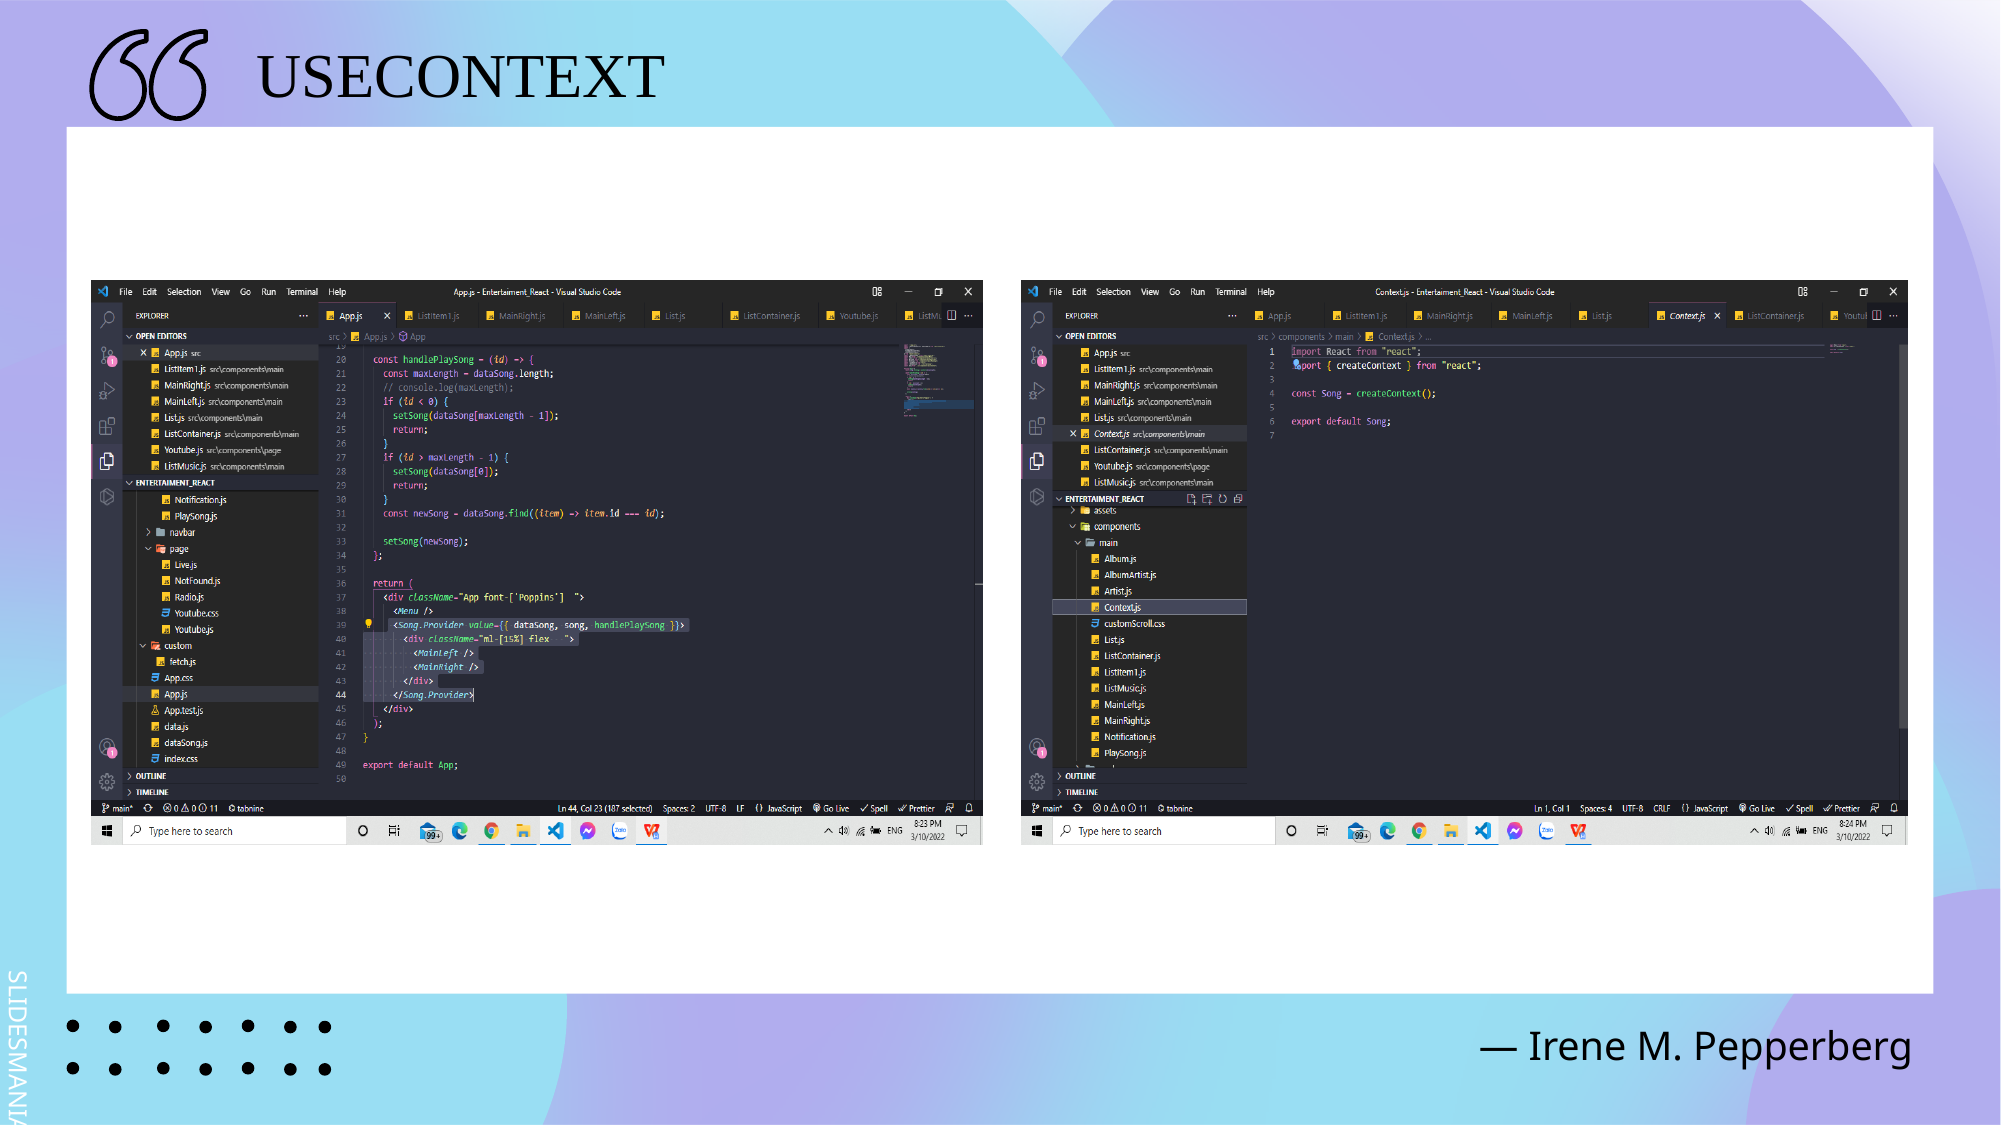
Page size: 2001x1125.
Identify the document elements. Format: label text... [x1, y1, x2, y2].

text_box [91, 31, 206, 119]
picture [1020, 279, 1909, 845]
text_box USECONTEXT [241, 27, 761, 118]
subtitle ― Irene M. Pepperberg [66, 971, 1934, 1089]
picture [91, 279, 984, 846]
